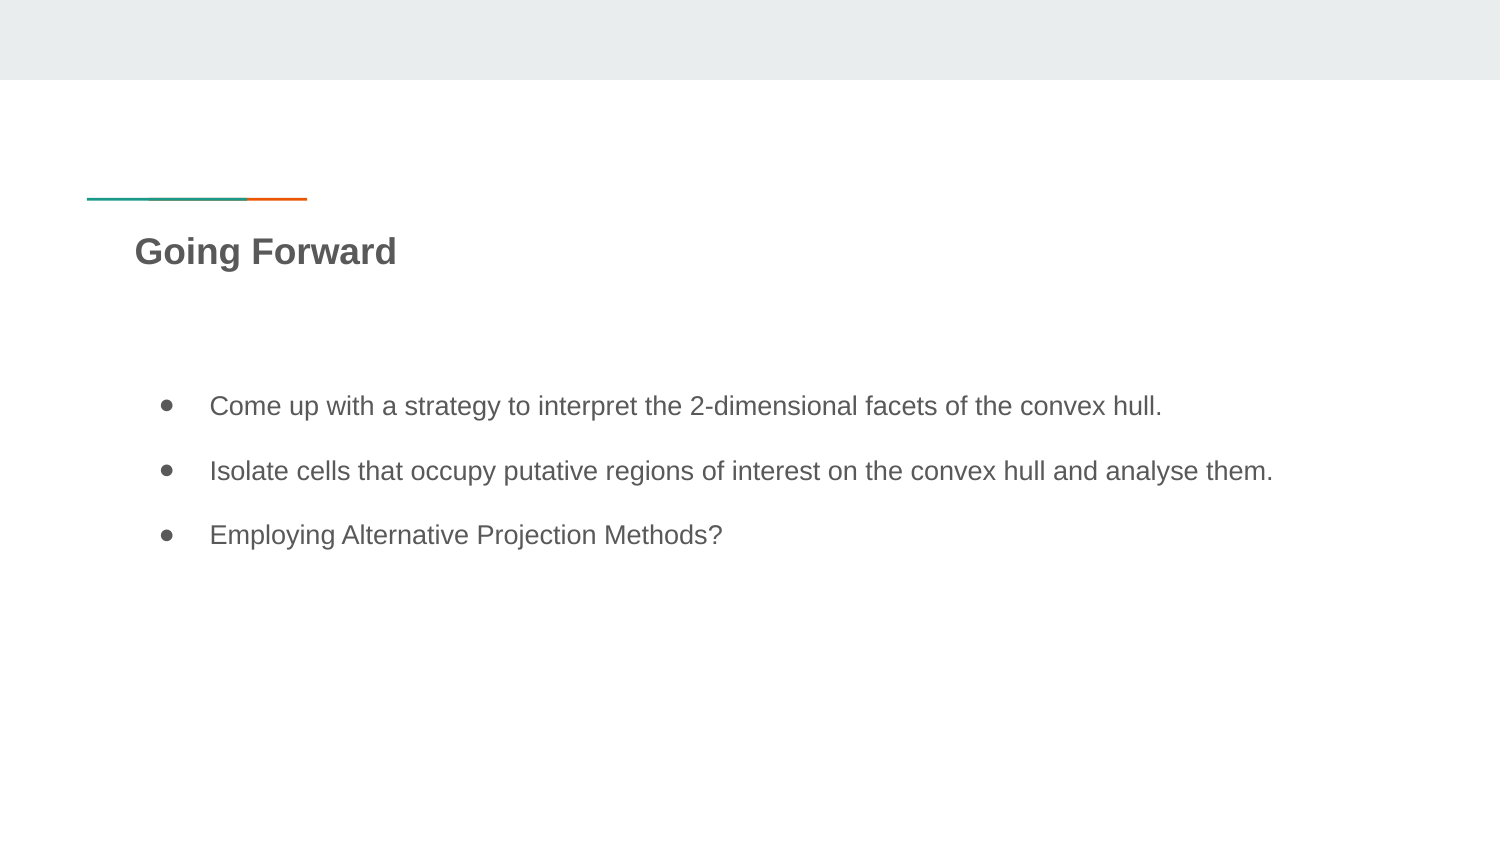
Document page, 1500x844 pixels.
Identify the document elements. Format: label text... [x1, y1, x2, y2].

title Going Forward [119, 216, 1381, 305]
list Come up with a strategy to interpret the 2-dimensional facets of the convex hull. Isolate cells that occupy putative regions of interest on the convex hull and analyse them. Employing Alternative Projection Methods? [119, 341, 1381, 712]
